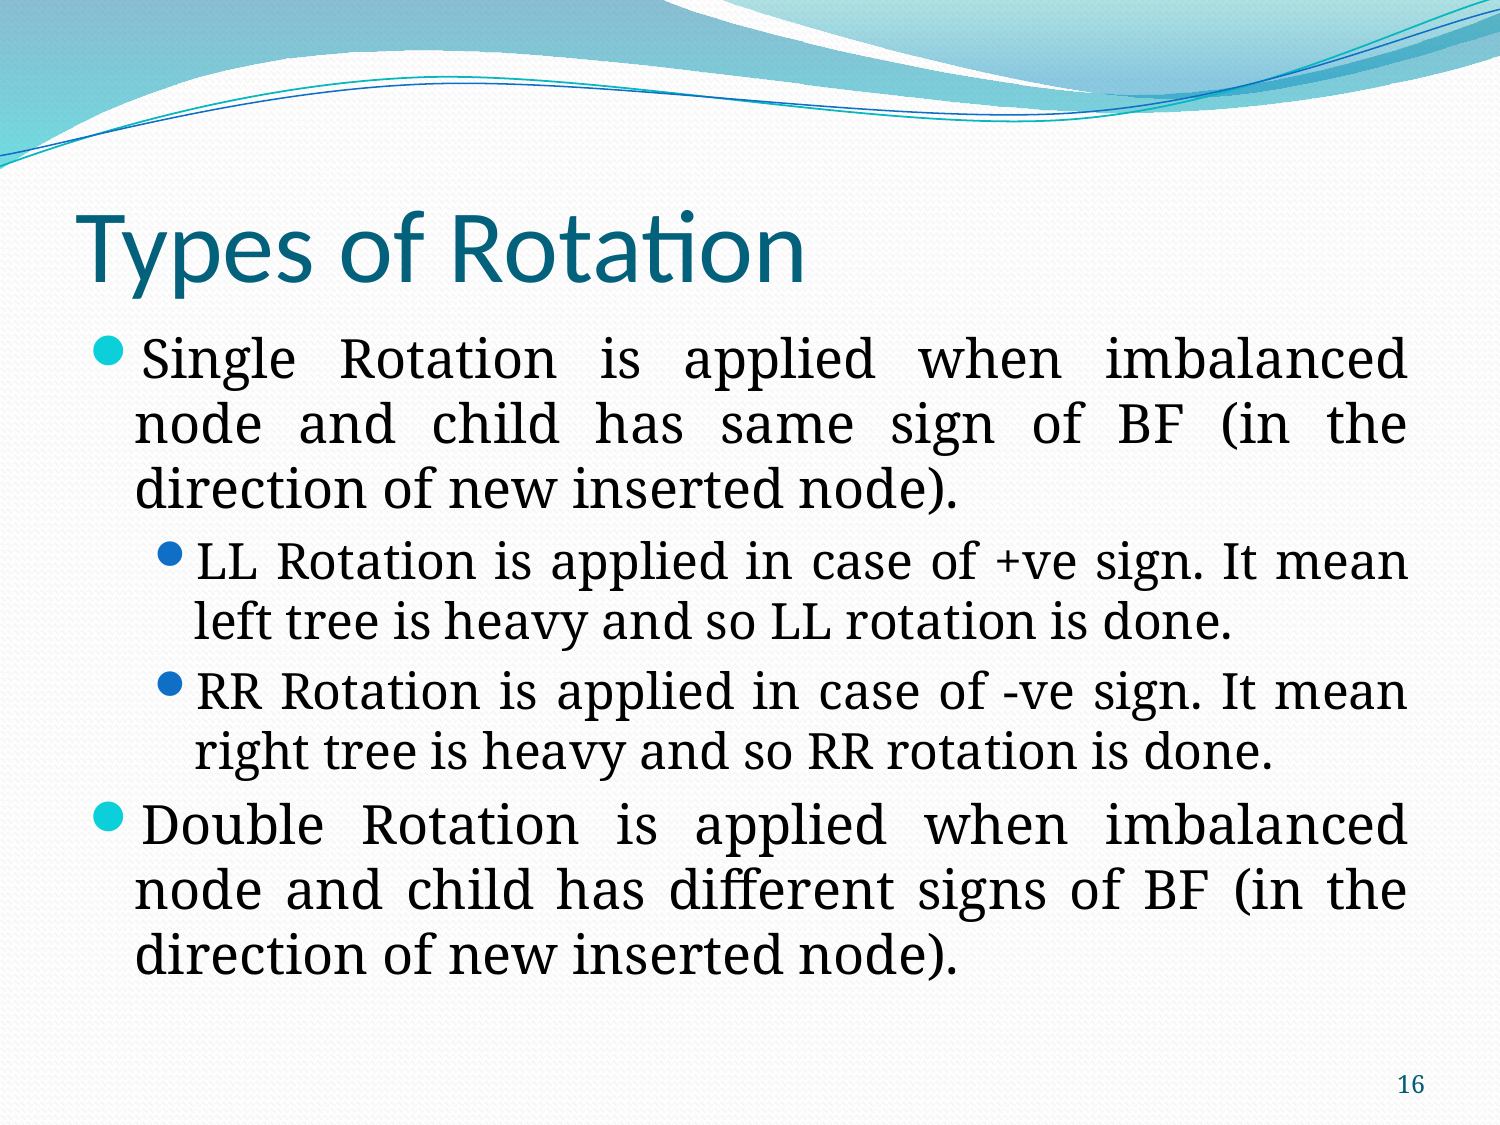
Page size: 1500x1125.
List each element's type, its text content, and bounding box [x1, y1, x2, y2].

slide_number 16 [1299, 1042, 1425, 1103]
list Single Rotation is applied when imbalanced node and child has same sign of BF (in the direction of new inserted node). LL Rotation is applied in case of +ve sign. It mean left tree is heavy and so LL rotation is done. RR Rotation is applied in case of -ve sign. It mean right tree is heavy and so RR rotation is done. Double Rotation is applied when imbalanced node and child has different signs of BF (in the direction of new inserted node). [75, 317, 1425, 1038]
title Types of Rotation [75, 115, 1425, 303]
